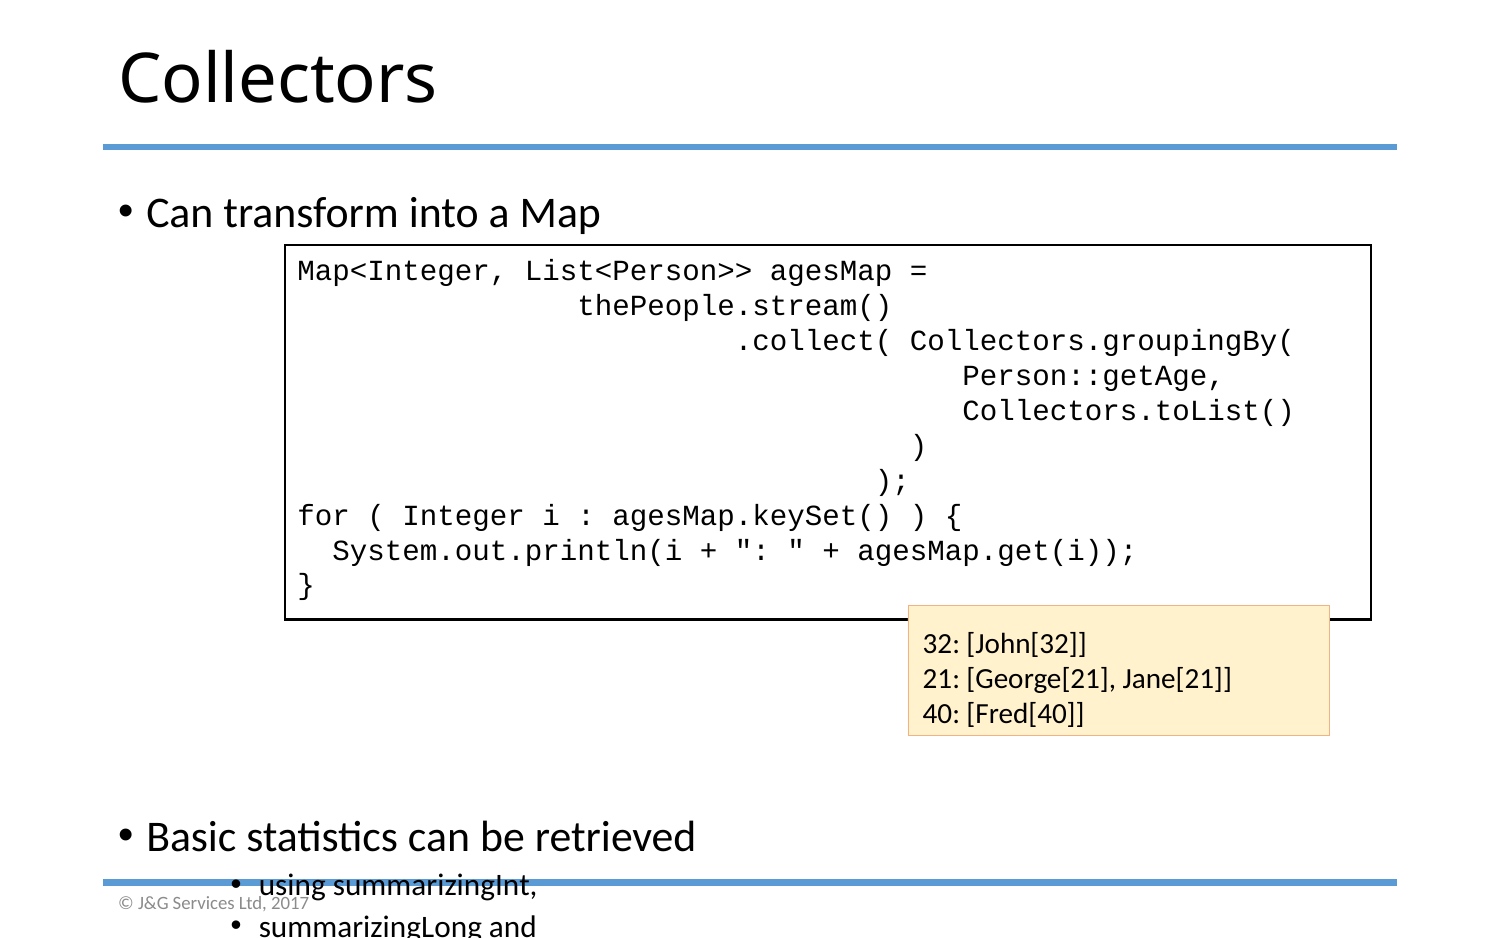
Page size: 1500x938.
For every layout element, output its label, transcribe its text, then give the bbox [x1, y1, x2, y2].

list Can transform into a Map Basic statistics can be retrieved using summarizingInt, summarizingLong and summarizingDouble [103, 181, 1249, 894]
title Collectors [103, 27, 1397, 133]
text_box Map<Integer, List<Person>> agesMap = thePeople.stream() .collect( Collectors.groupingBy( Person::getAge, Collectors.toList() ) ); for ( Integer i : agesMap.keySet() ) { System.out.println(i + ": " + agesMap.get(i)); } [284, 245, 1372, 620]
text_box 32: [John[32]] 21: [George[21], Jane[21]] 40: [Fred[40]] [907, 605, 1329, 735]
